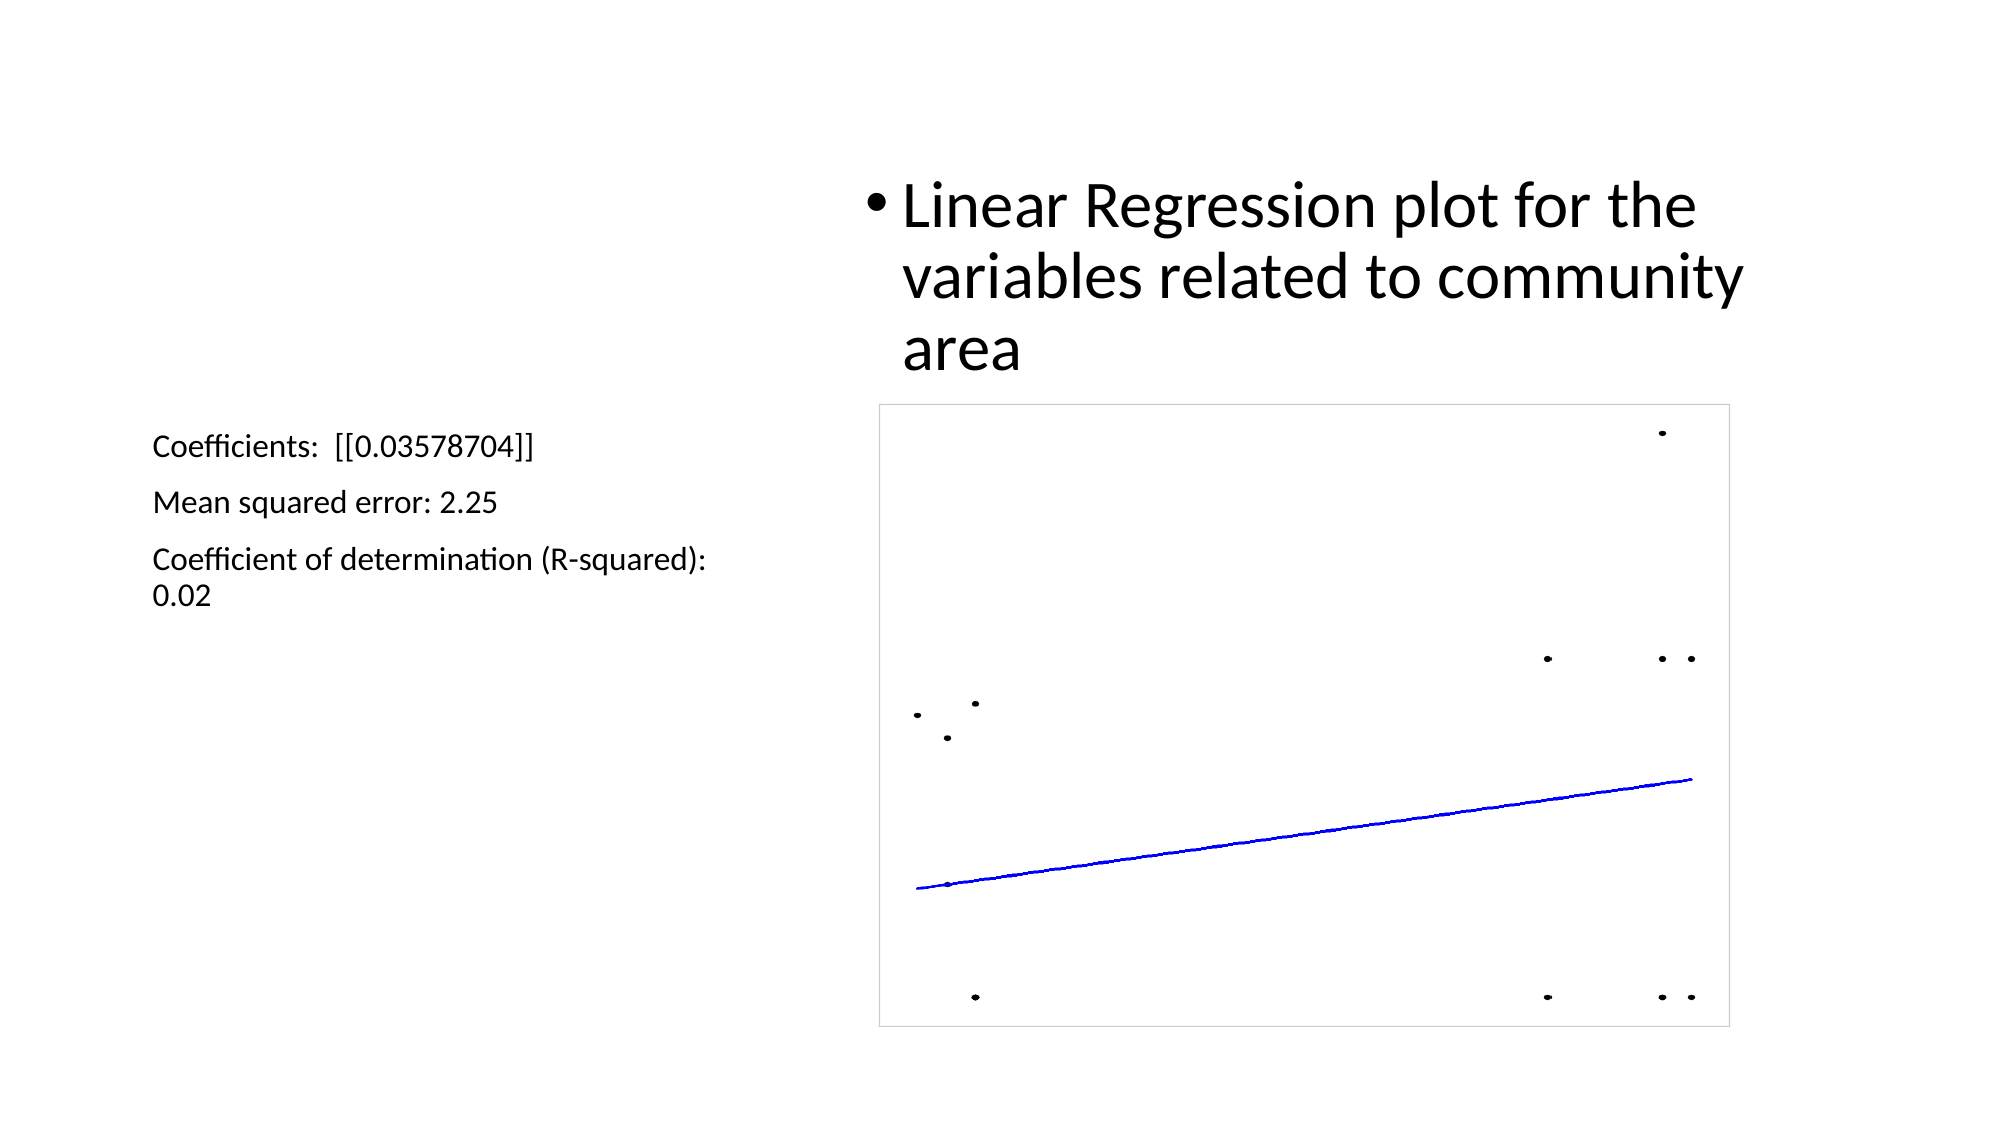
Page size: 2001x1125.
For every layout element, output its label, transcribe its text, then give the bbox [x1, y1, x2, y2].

list Coefficients: [[0.03578704]] Mean squared error: 2.25 Coefficient of determination (R-squared): 0.02 [137, 420, 783, 963]
list Linear Regression plot for the variables related to community area [850, 161, 1863, 962]
picture [872, 399, 1737, 1031]
